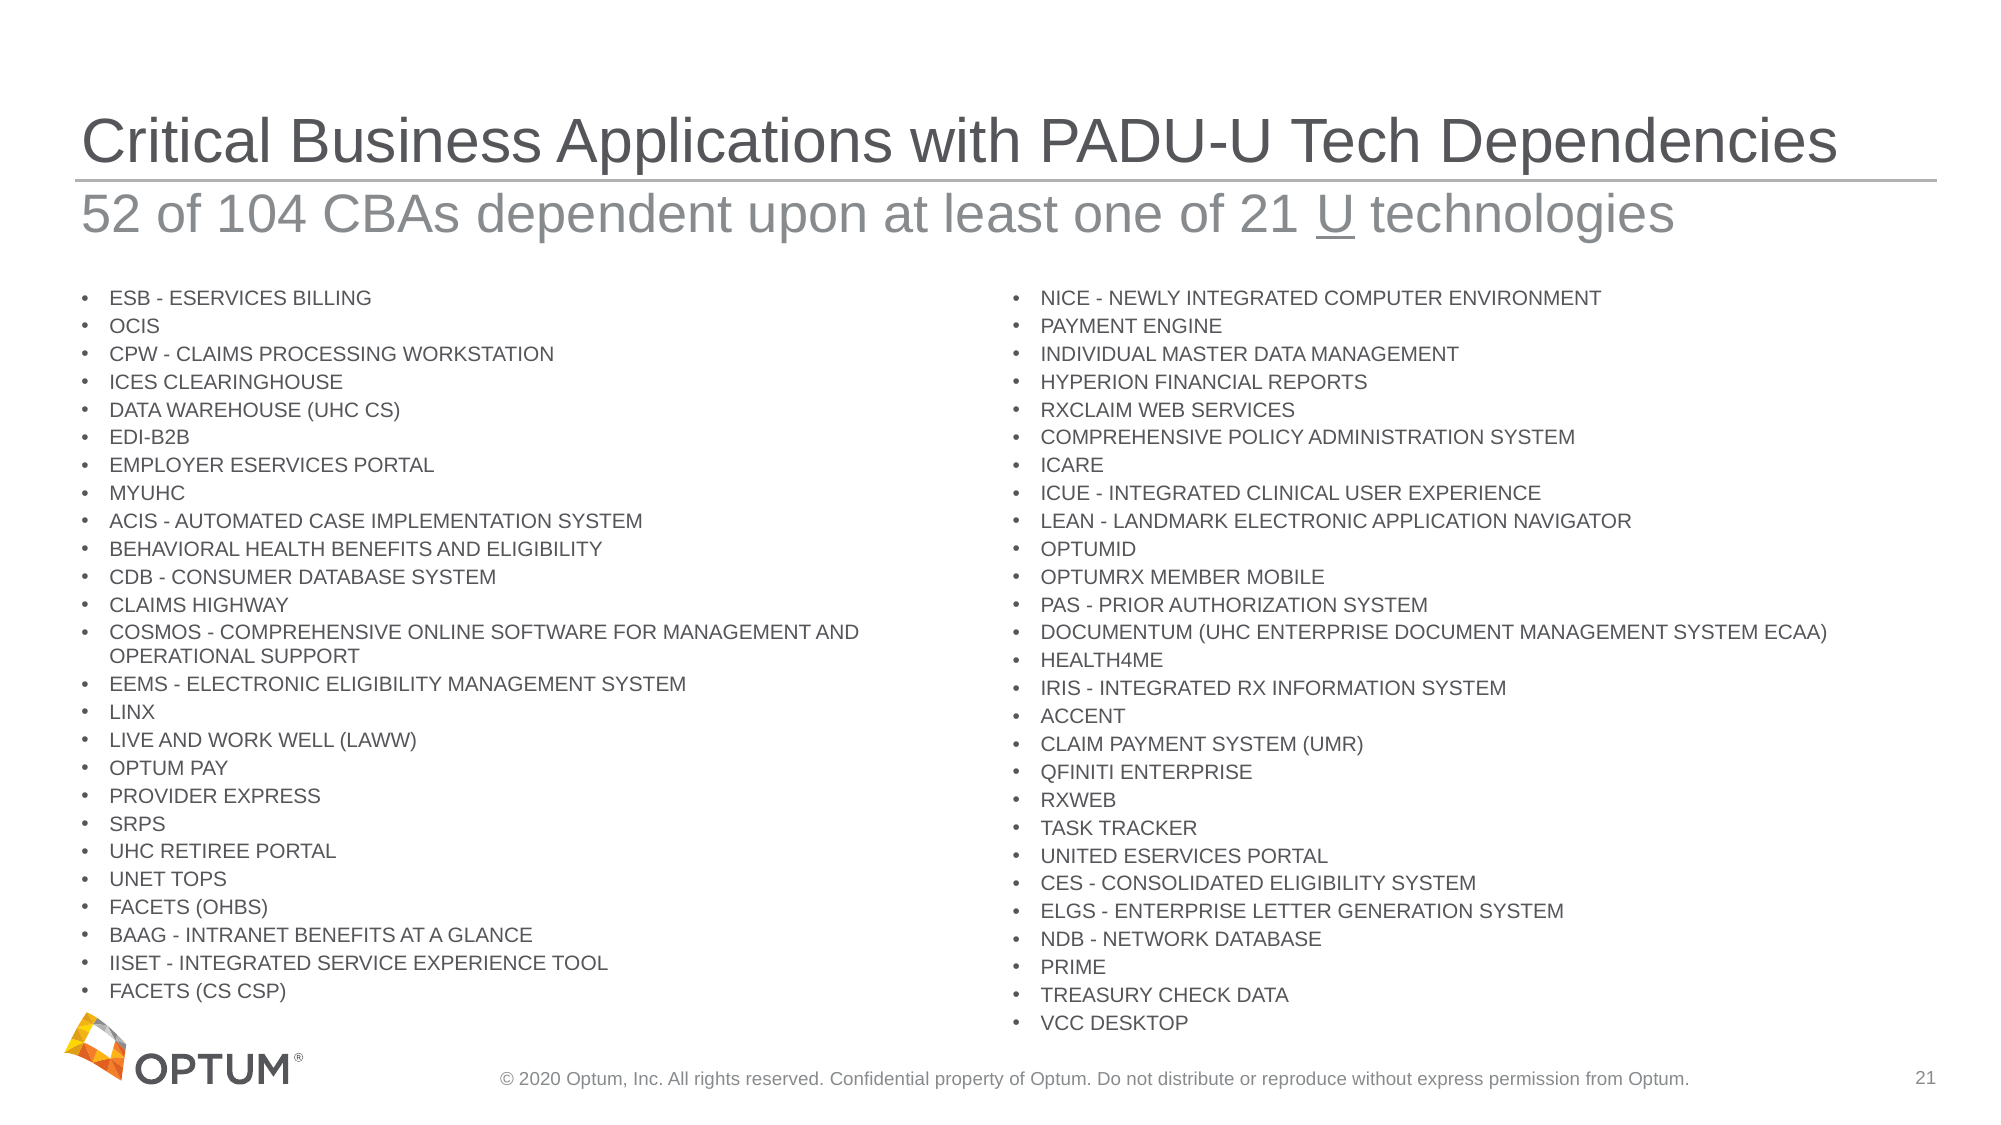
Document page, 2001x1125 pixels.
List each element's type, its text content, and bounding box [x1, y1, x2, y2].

list ESB - ESERVICES BILLING OCIS CPW - CLAIMS PROCESSING WORKSTATION ICES CLEARINGHOUSE DATA WAREHOUSE (UHC CS) EDI-B2B EMPLOYER ESERVICES PORTAL MYUHC ACIS - AUTOMATED CASE IMPLEMENTATION SYSTEM BEHAVIORAL HEALTH BENEFITS AND ELIGIBILITY CDB - CONSUMER DATABASE SYSTEM CLAIMS HIGHWAY COSMOS - COMPREHENSIVE ONLINE SOFTWARE FOR MANAGEMENT AND OPERATIONAL SUPPORT EEMS - ELECTRONIC ELIGIBILITY MANAGEMENT SYSTEM LINX LIVE AND WORK WELL (LAWW) OPTUM PAY PROVIDER EXPRESS SRPS UHC RETIREE PORTAL UNET TOPS FACETS (OHBS) BAAG - INTRANET BENEFITS AT A GLANCE IISET - INTEGRATED SERVICE EXPERIENCE TOOL FACETS (CS CSP) [81, 286, 988, 956]
list NICE - NEWLY INTEGRATED COMPUTER ENVIRONMENT PAYMENT ENGINE INDIVIDUAL MASTER DATA MANAGEMENT HYPERION FINANCIAL REPORTS RXCLAIM WEB SERVICES COMPREHENSIVE POLICY ADMINISTRATION SYSTEM ICARE ICUE - INTEGRATED CLINICAL USER EXPERIENCE LEAN - LANDMARK ELECTRONIC APPLICATION NAVIGATOR OPTUMID OPTUMRX MEMBER MOBILE PAS - PRIOR AUTHORIZATION SYSTEM DOCUMENTUM (UHC ENTERPRISE DOCUMENT MANAGEMENT SYSTEM ECAA) HEALTH4ME IRIS - INTEGRATED RX INFORMATION SYSTEM ACCENT CLAIM PAYMENT SYSTEM (UMR) QFINITI ENTERPRISE RXWEB TASK TRACKER UNITED ESERVICES PORTAL CES - CONSOLIDATED ELIGIBILITY SYSTEM ELGS - ENTERPRISE LETTER GENERATION SYSTEM NDB - NETWORK DATABASE PRIME TREASURY CHECK DATA VCC DESKTOP [1012, 286, 1942, 956]
title Critical Business Applications with PADU-U Tech Dependencies [81, 0, 1938, 177]
footer © 2020 Optum, Inc. All rights reserved. Confidential property of Optum. Do not distribute or reproduce without express permission from Optum. [500, 1052, 1842, 1104]
slide_number 21 [1848, 1057, 1937, 1096]
list 52 of 104 CBAs dependent upon at least one of 21 U technologies [81, 183, 1938, 265]
